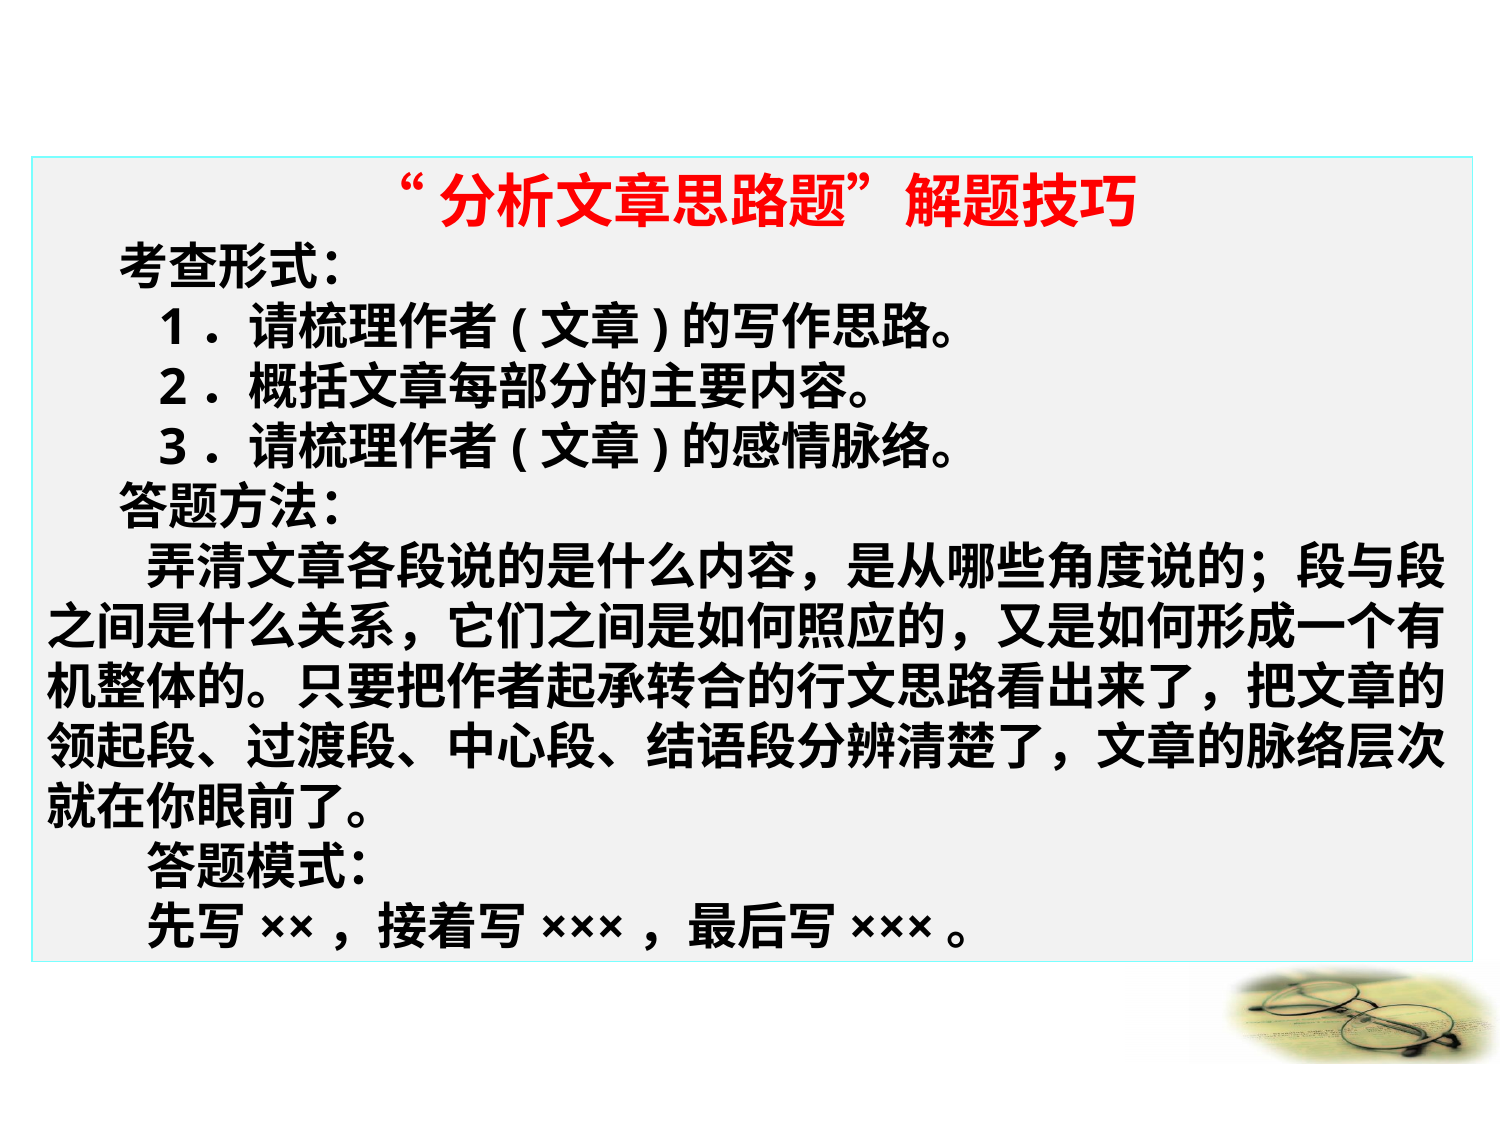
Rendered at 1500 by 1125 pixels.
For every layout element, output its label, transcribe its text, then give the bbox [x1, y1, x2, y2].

text_box “分析文章思路题”解题技巧 考查形式： 1．请梳理作者(文章)的写作思路。 2．概括文章每部分的主要内容。 3．请梳理作者(文章)的感情脉络。 答题方法： 弄清文章各段说的是什么内容，是从哪些角度说的；段与段之间是什么关系，它们之间是如何照应的，又是如何形成一个有机整体的。只要把作者起承转合的行文思路看出来了，把文章的领起段、过渡段、中心段、结语段分辨清楚了，文章的脉络层次就在你眼前了。 答题模式： 先写××，接着写×××，最后写×××。 [31, 156, 1473, 962]
picture [1124, 957, 1500, 1064]
